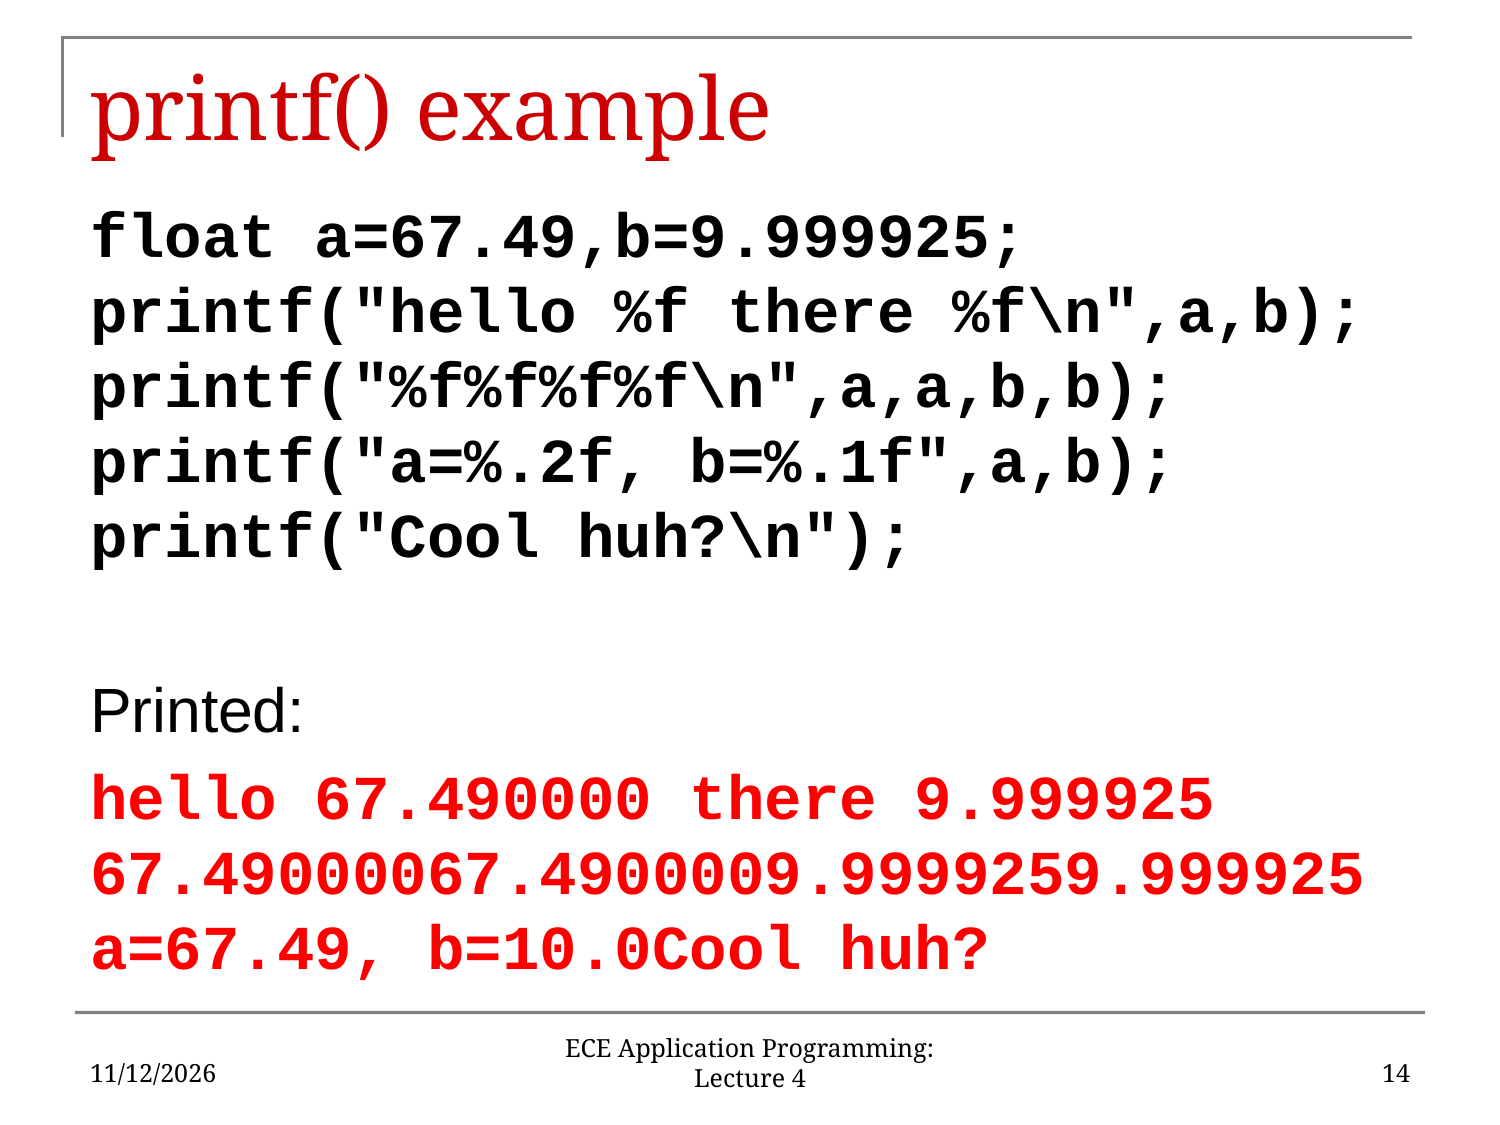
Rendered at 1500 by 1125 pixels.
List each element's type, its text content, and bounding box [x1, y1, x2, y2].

title printf() example [75, 45, 1425, 163]
list float a=67.49,b=9.999925; printf("hello %f there %f\n",a,b); printf("%f%f%f%f\n",a,a,b,b); printf("a=%.2f, b=%.1f",a,b); printf("Cool huh?\n"); Printed: hello 67.490000 there 9.999925 67.49000067.4900009.9999259.999925 a=67.49, b=10.0Cool huh? [75, 187, 1425, 1006]
footer ECE Application Programming: Lecture 4 [512, 1024, 988, 1101]
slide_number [74, 1023, 426, 1100]
slide_number 14 [1074, 1023, 1426, 1100]
